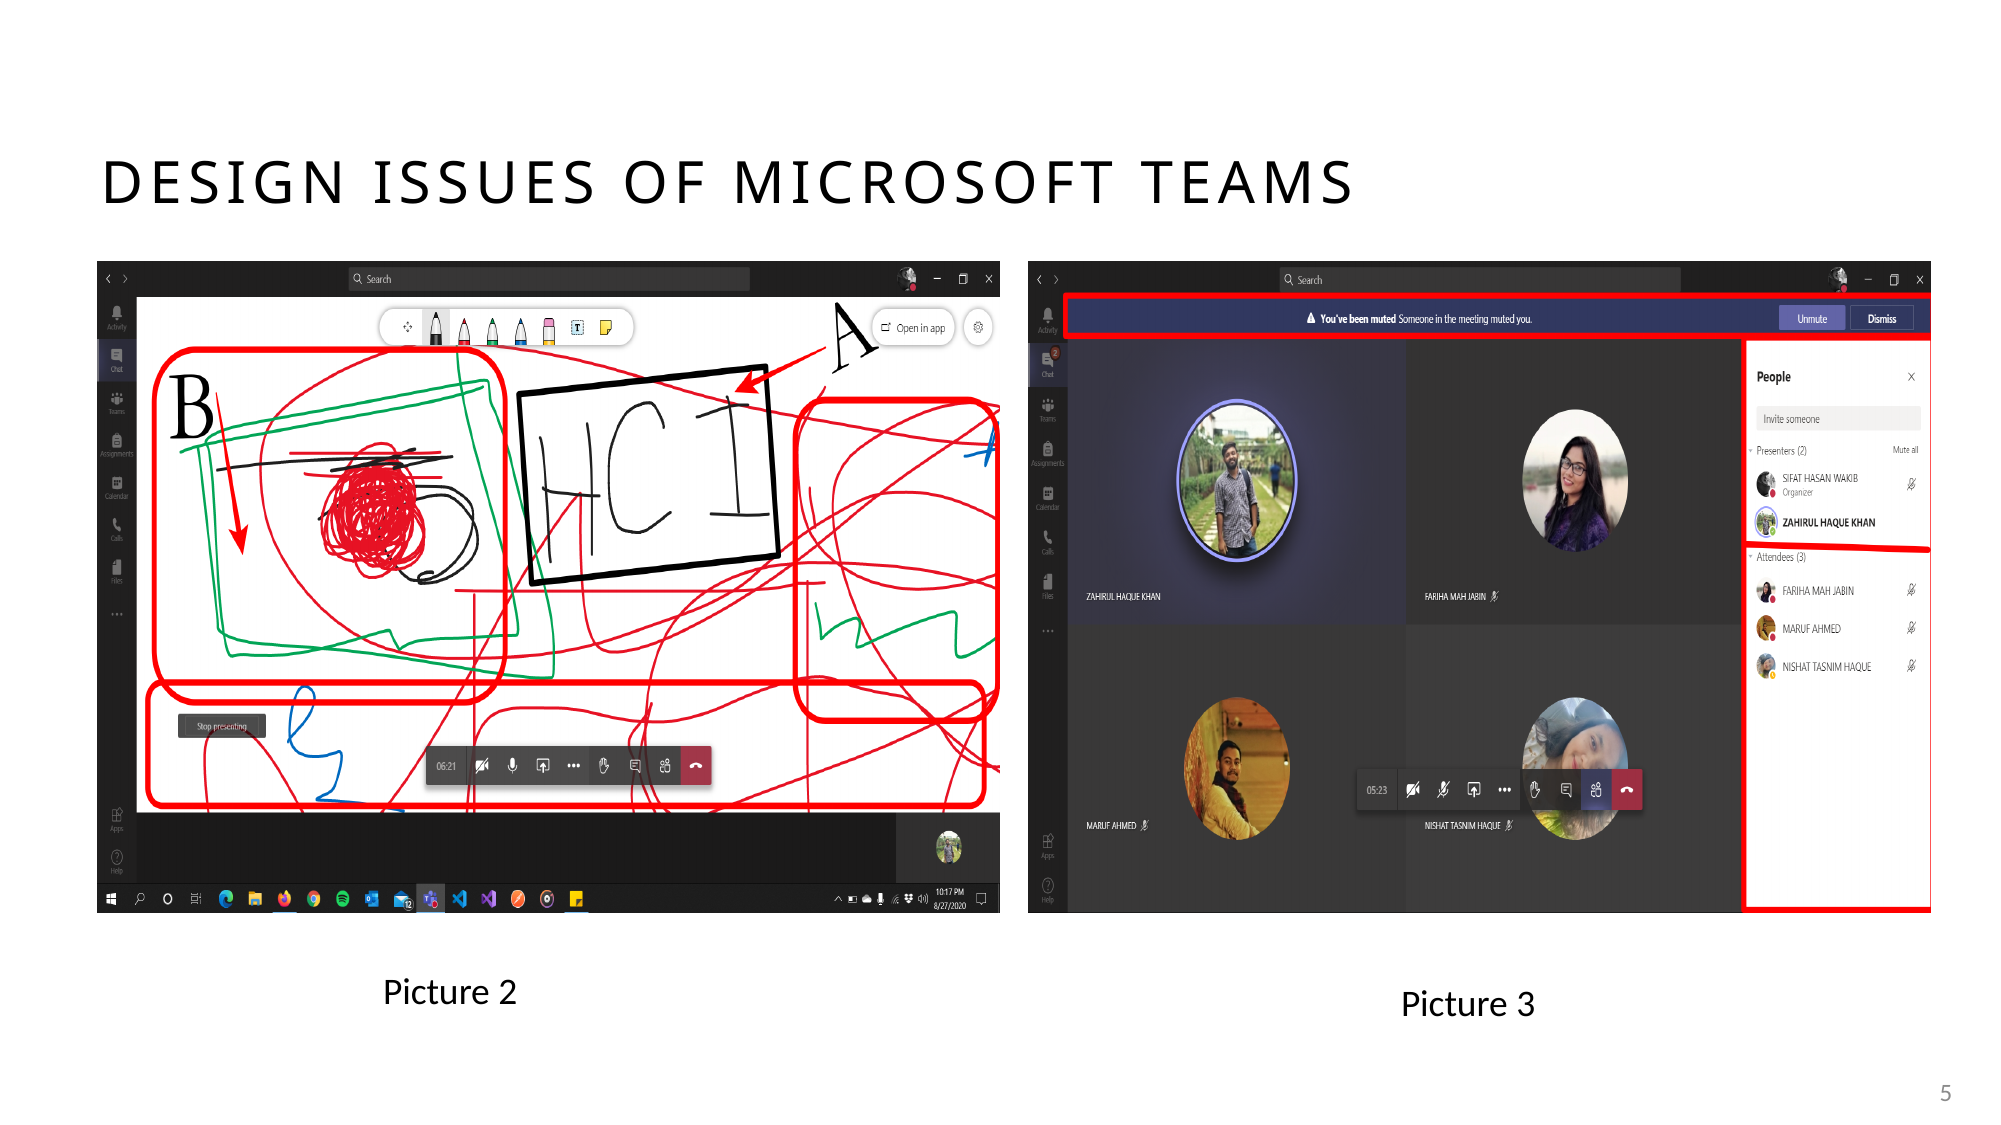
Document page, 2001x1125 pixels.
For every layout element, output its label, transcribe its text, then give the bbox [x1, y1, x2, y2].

text_box Picture 2 [218, 959, 847, 1020]
text_box Picture 3 [1125, 971, 1782, 1031]
slide_number 5 [1894, 1061, 1968, 1121]
picture [1028, 261, 1931, 914]
title Design issues of Microsoft teams [85, 123, 1891, 238]
picture [97, 261, 1000, 914]
